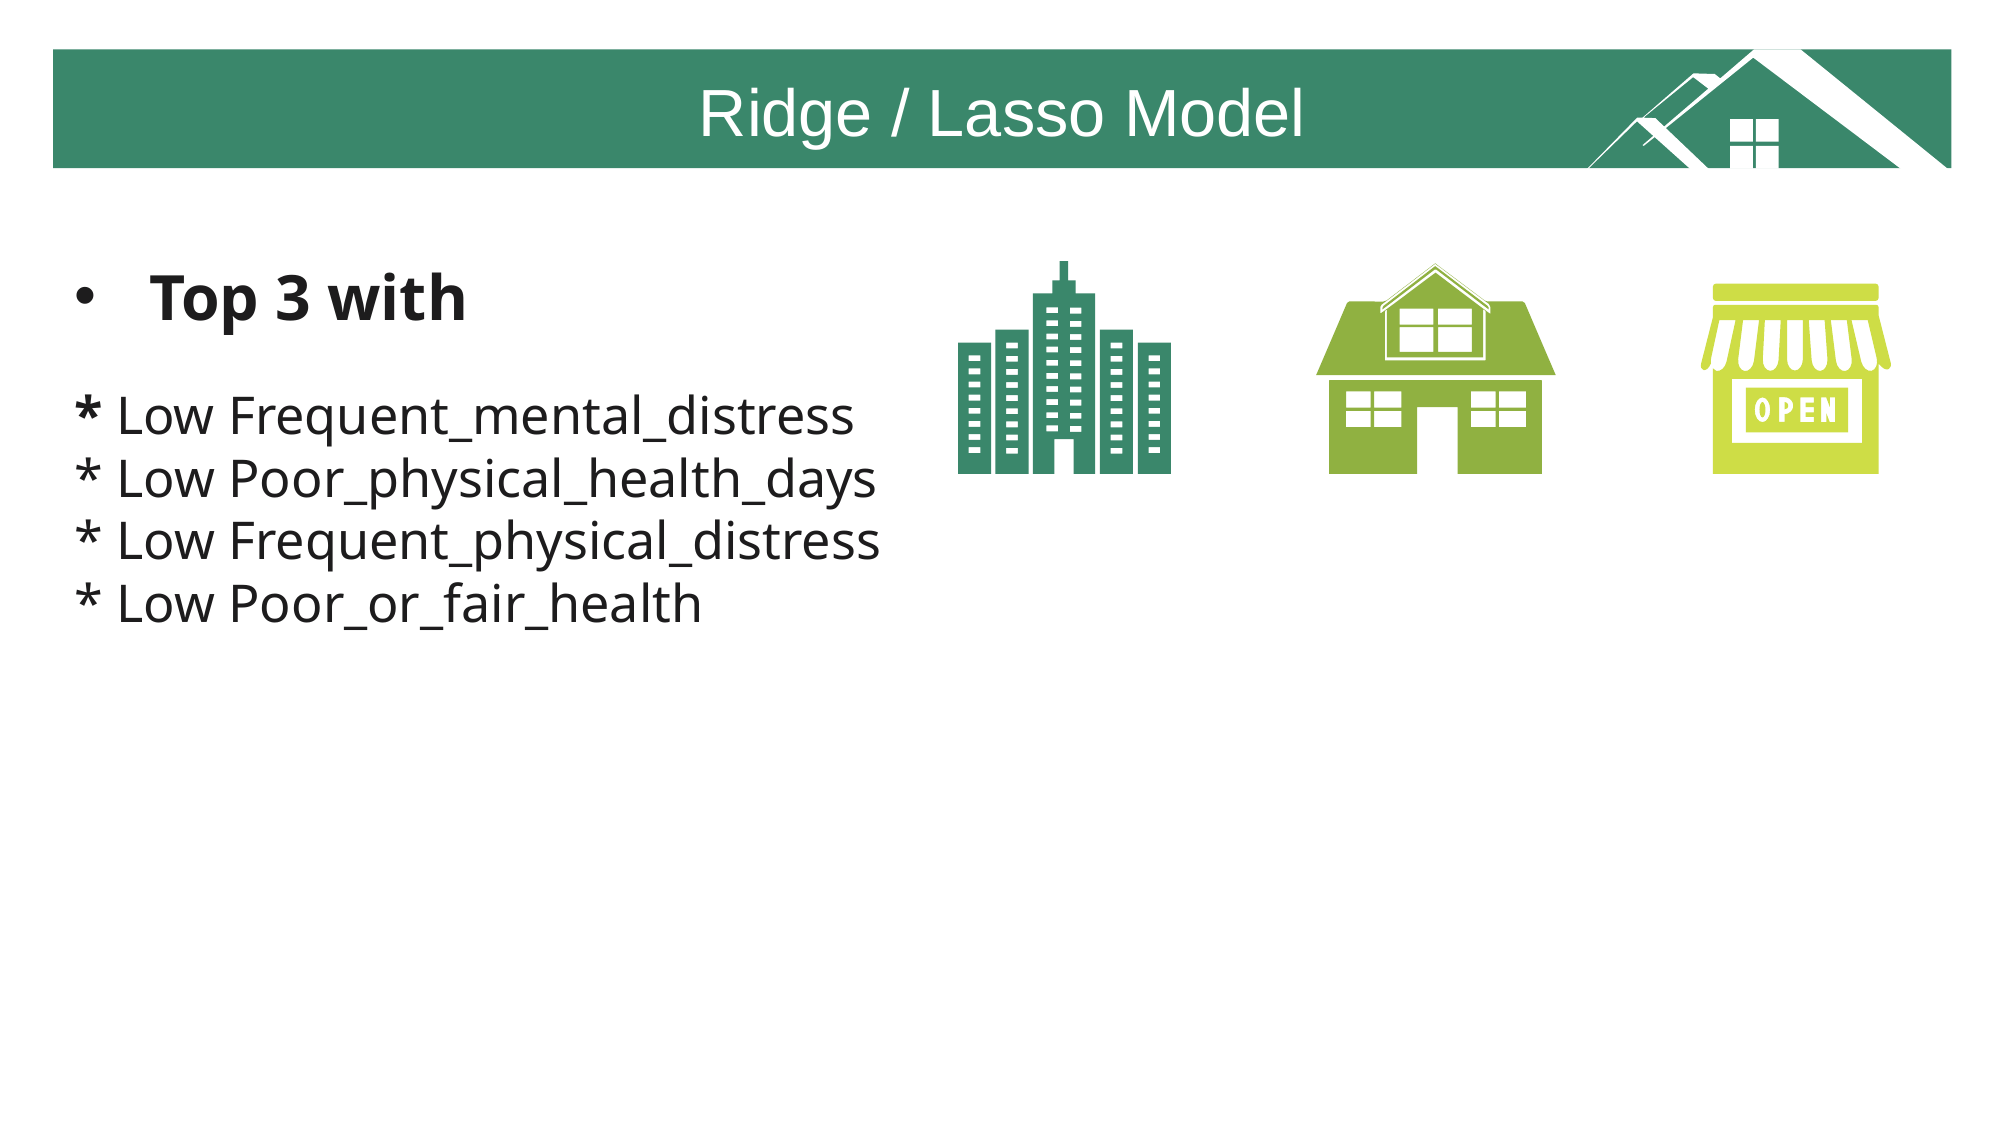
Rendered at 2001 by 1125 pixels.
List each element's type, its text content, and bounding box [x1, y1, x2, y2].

list Ridge / Lasso Model [53, 55, 1952, 175]
text_box Top 3 with * Low Frequent_mental_distress * Low Poor_physical_health_days * Low Frequent_physical_distress * Low Poor_or_fair_health [59, 250, 1952, 803]
